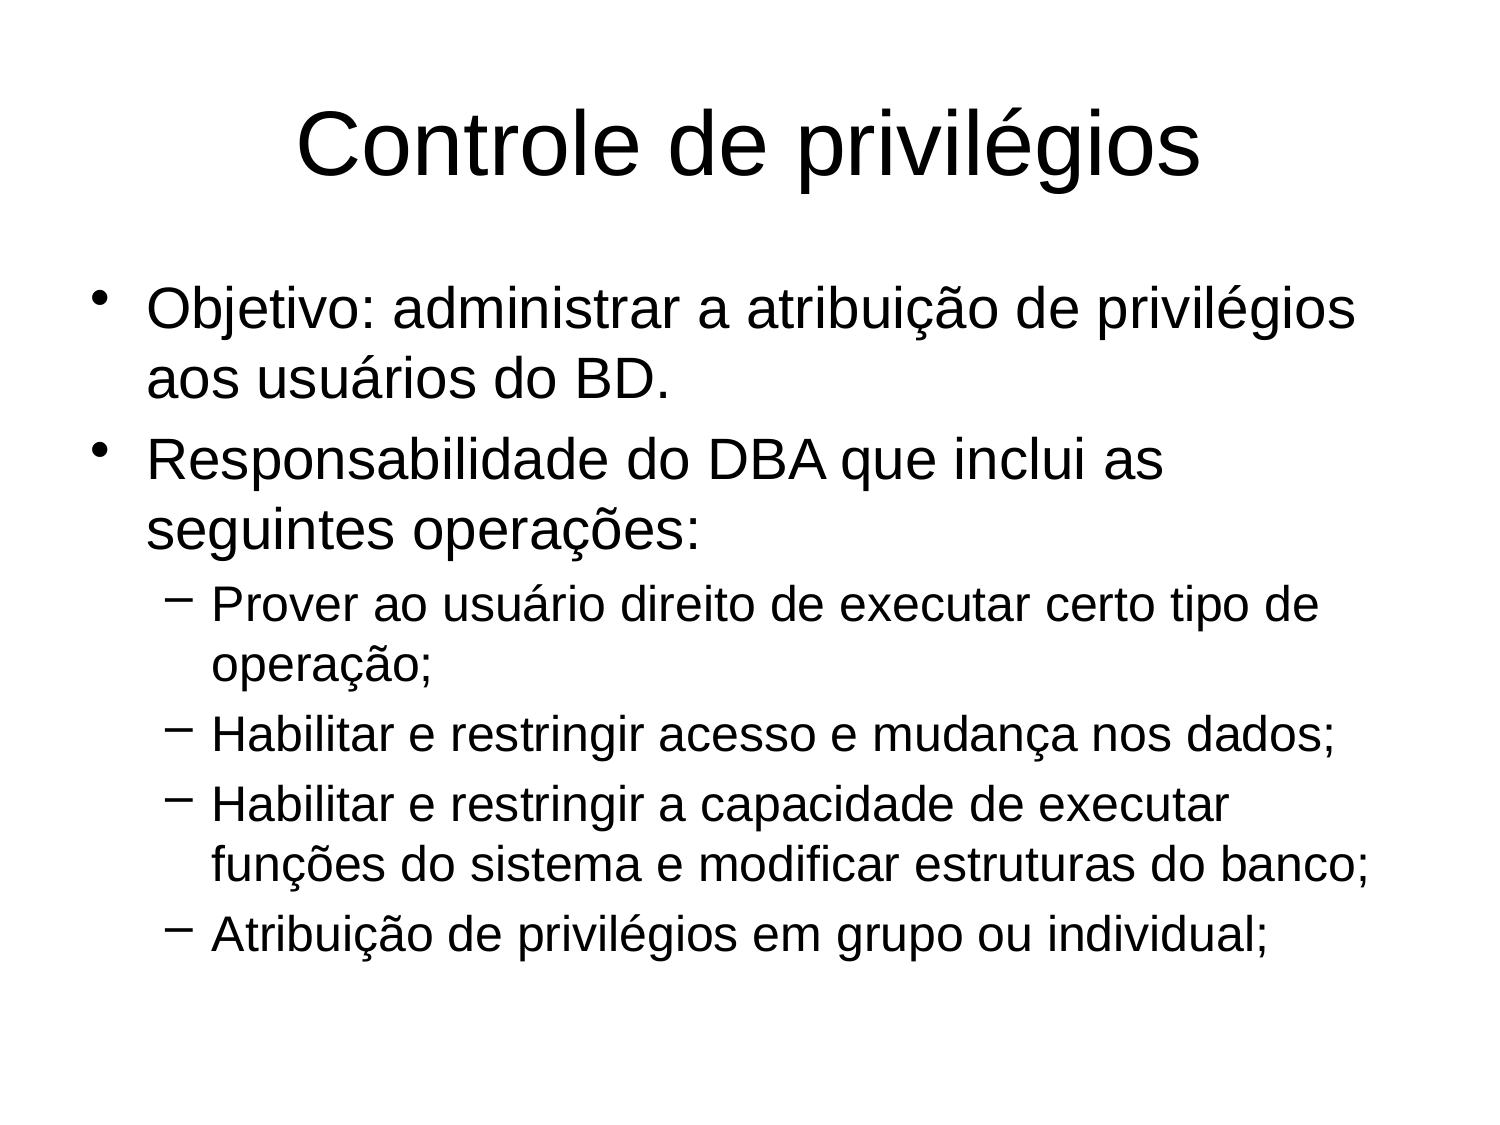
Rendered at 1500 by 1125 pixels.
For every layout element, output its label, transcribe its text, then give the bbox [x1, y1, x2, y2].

list Objetivo: administrar a atribuição de privilégios aos usuários do BD. Responsabilidade do DBA que inclui as seguintes operações: Prover ao usuário direito de executar certo tipo de operação; Habilitar e restringir acesso e mudança nos dados; Habilitar e restringir a capacidade de executar funções do sistema e modificar estruturas do banco; Atribuição de privilégios em grupo ou individual; [75, 262, 1425, 1005]
title Controle de privilégios [75, 45, 1425, 233]
